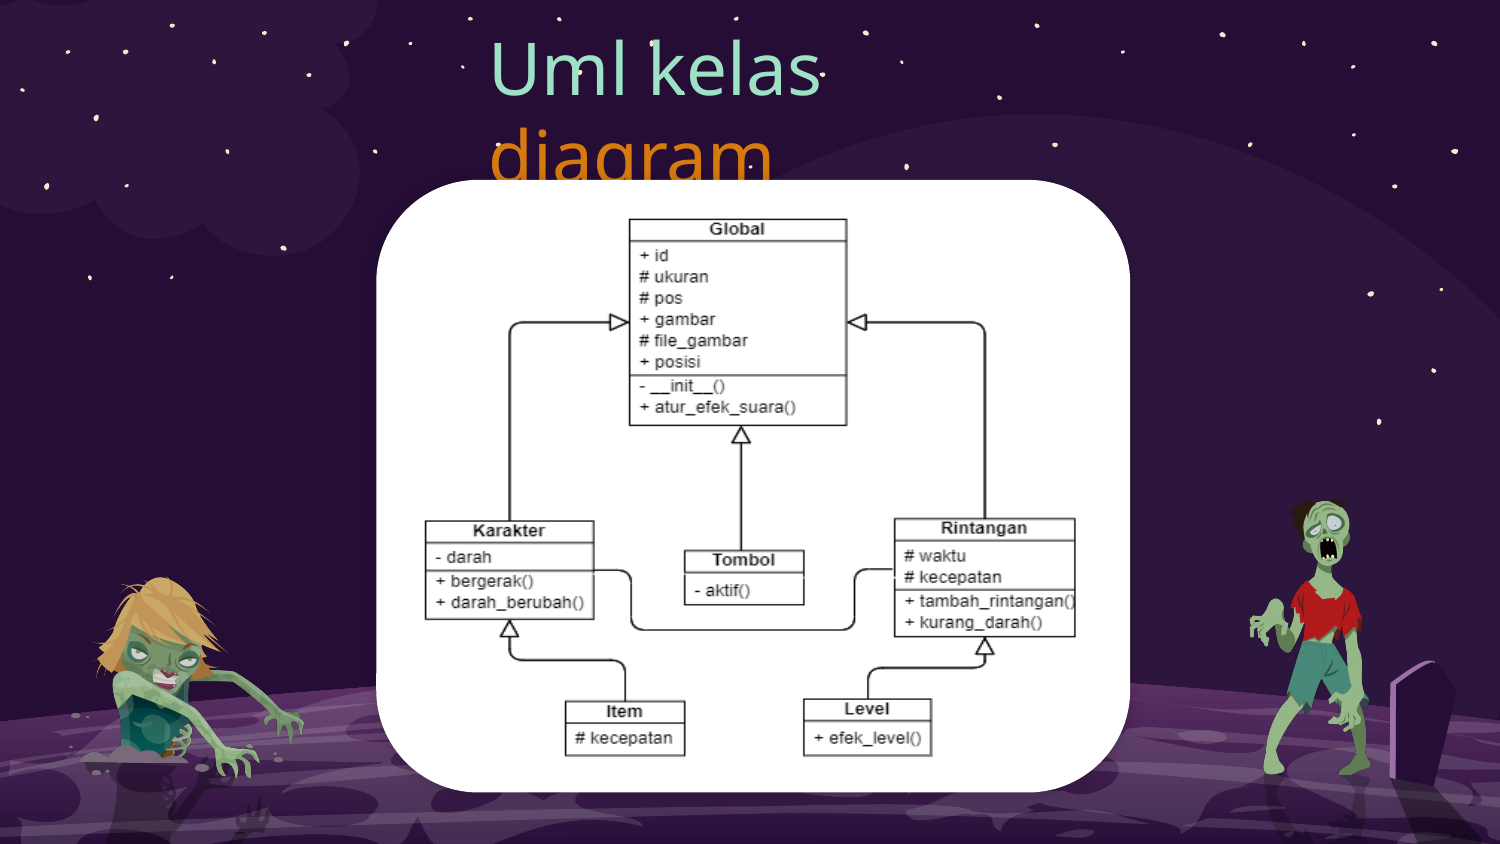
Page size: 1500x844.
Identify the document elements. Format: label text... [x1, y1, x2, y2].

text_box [1375, 657, 1500, 844]
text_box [1249, 497, 1371, 844]
title Uml kelas diagram [473, 77, 1104, 144]
picture [376, 179, 1131, 793]
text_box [66, 574, 304, 844]
